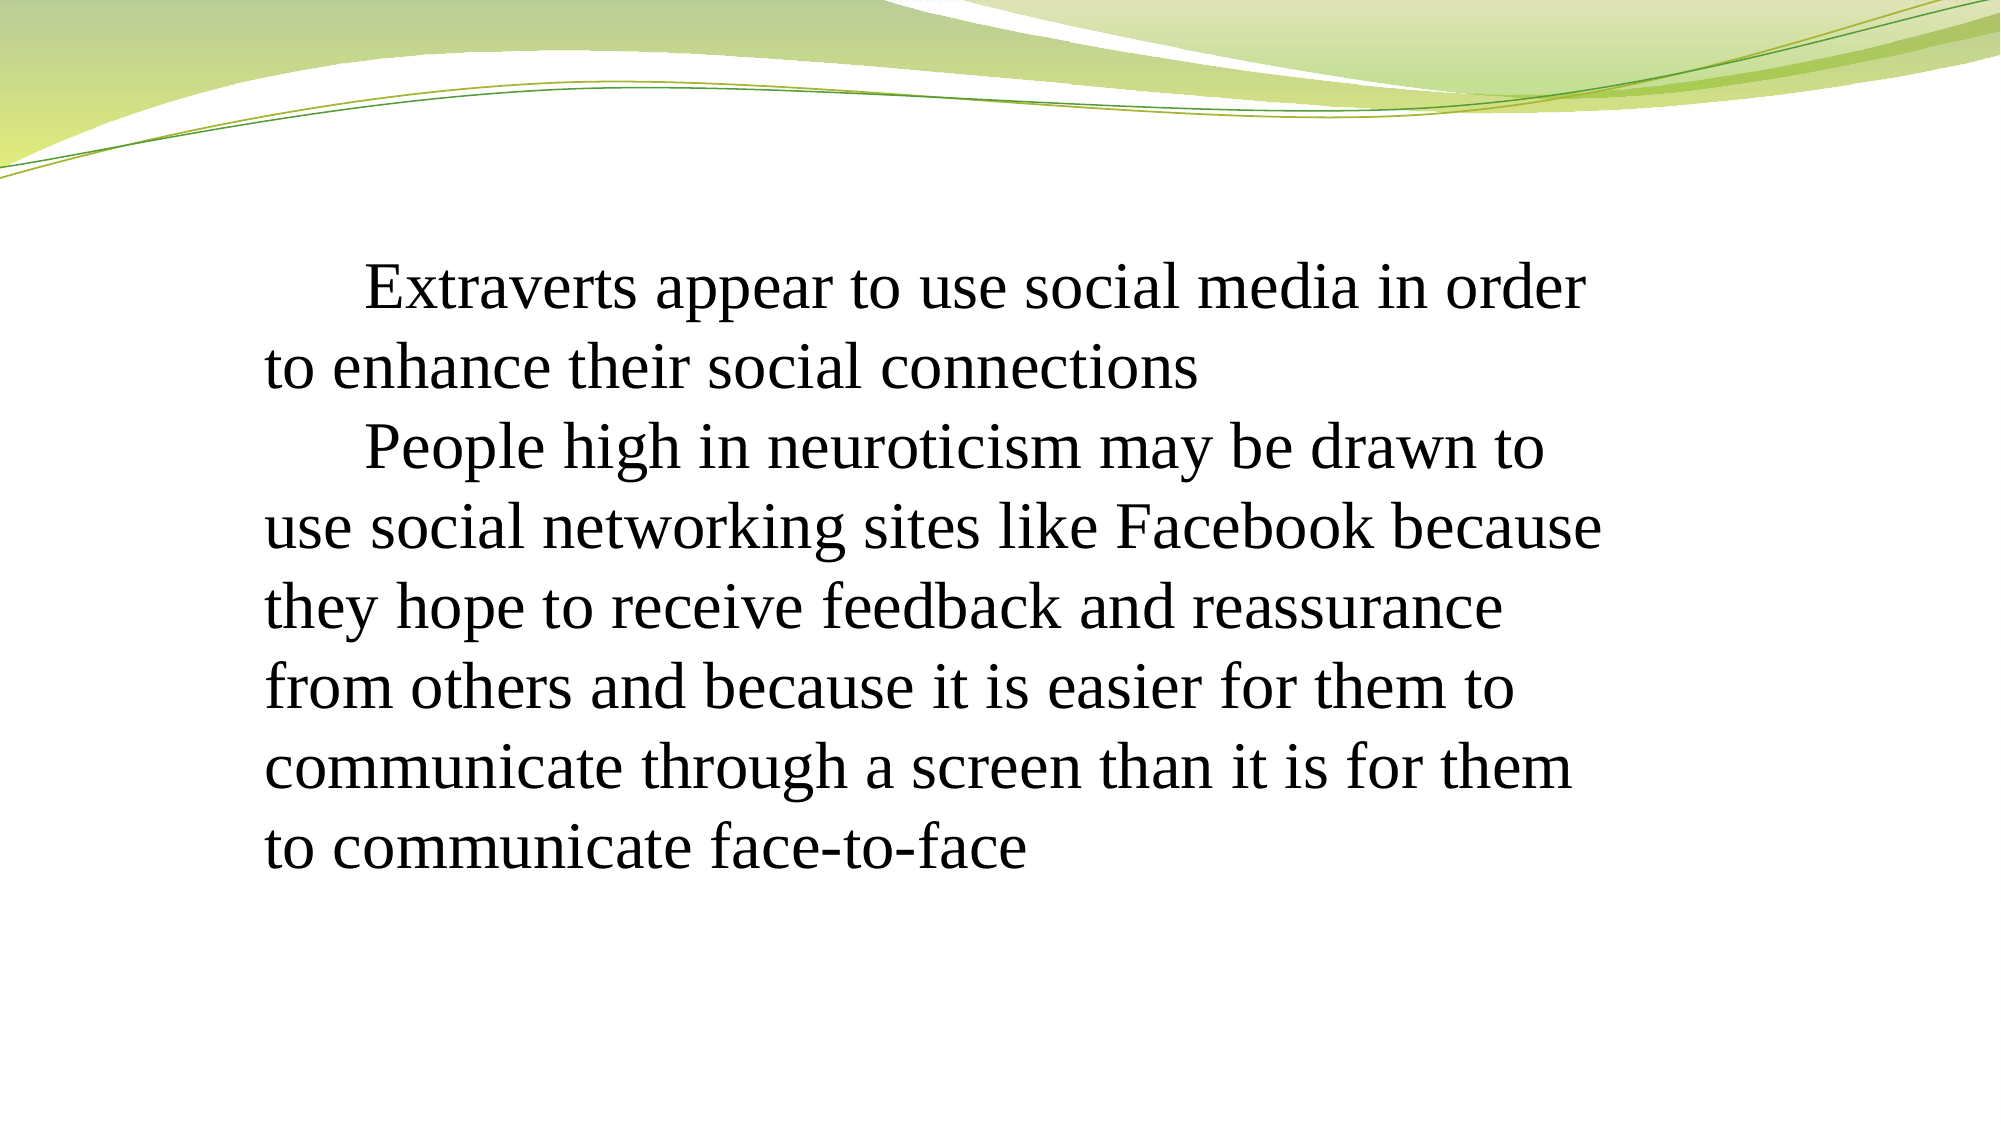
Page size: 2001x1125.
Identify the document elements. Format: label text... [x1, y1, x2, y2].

text_box Extraverts appear to use social media in order to enhance their social connections People high in neuroticism may be drawn to use social networking sites like Facebook because they hope to receive feedback and reassurance from others and because it is easier for them to communicate through a screen than it is for them to communicate face-to-face [249, 234, 1624, 970]
